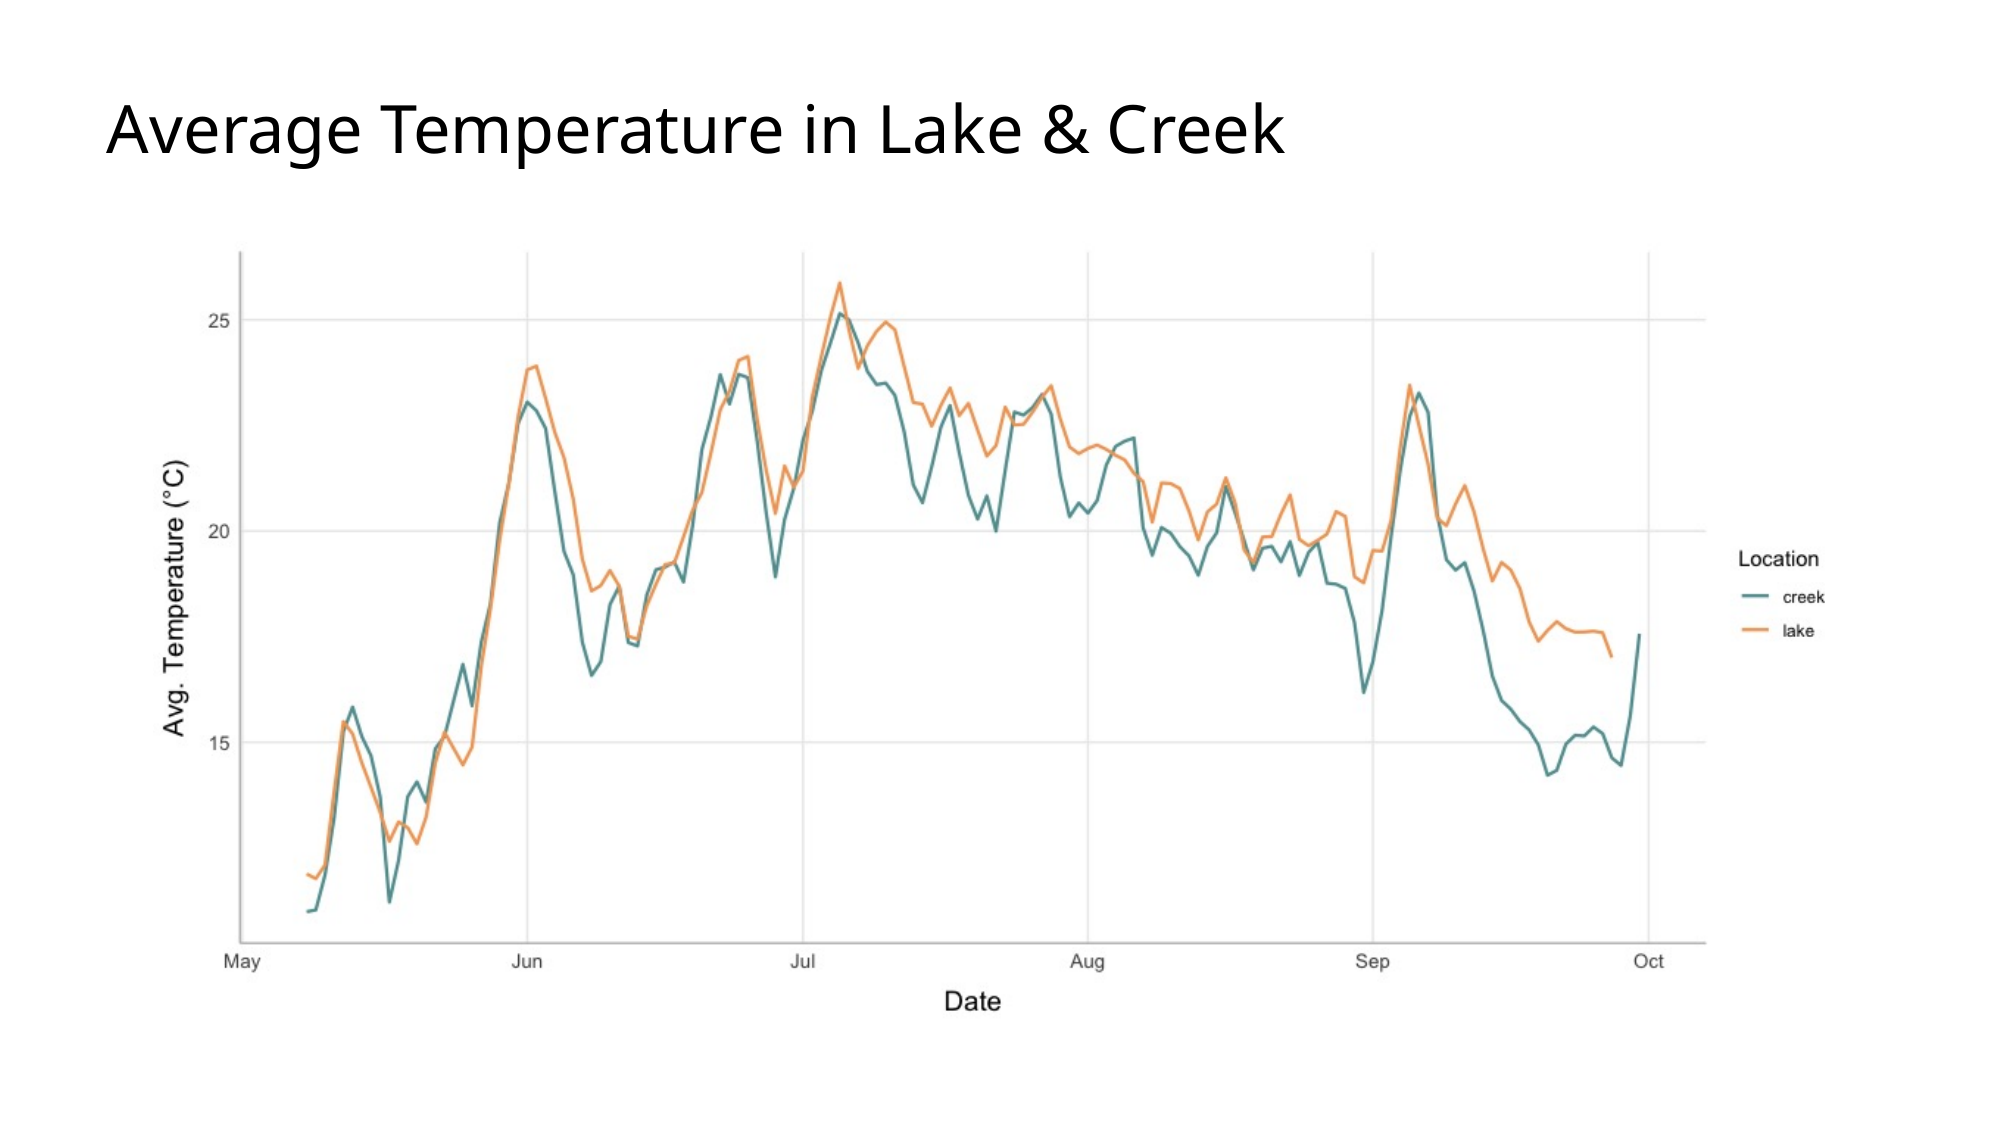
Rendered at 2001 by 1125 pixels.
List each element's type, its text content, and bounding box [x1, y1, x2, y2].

picture [153, 241, 1847, 1027]
text_box Average Temperature in Lake & Creek [91, 0, 1699, 176]
